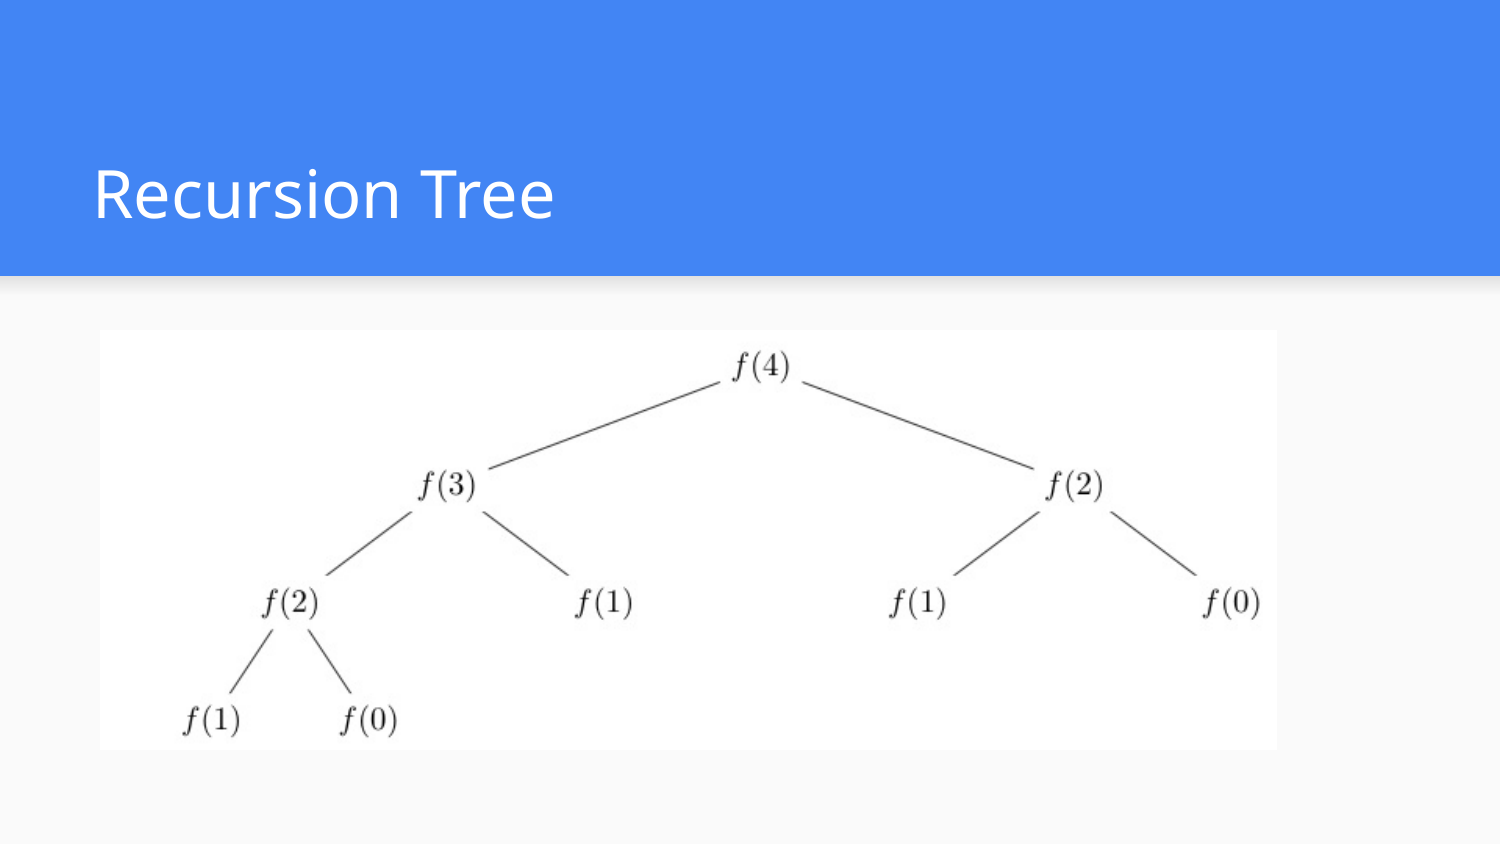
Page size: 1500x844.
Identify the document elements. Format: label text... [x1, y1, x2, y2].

picture [100, 330, 1278, 750]
title Recursion Tree [77, 121, 1427, 248]
